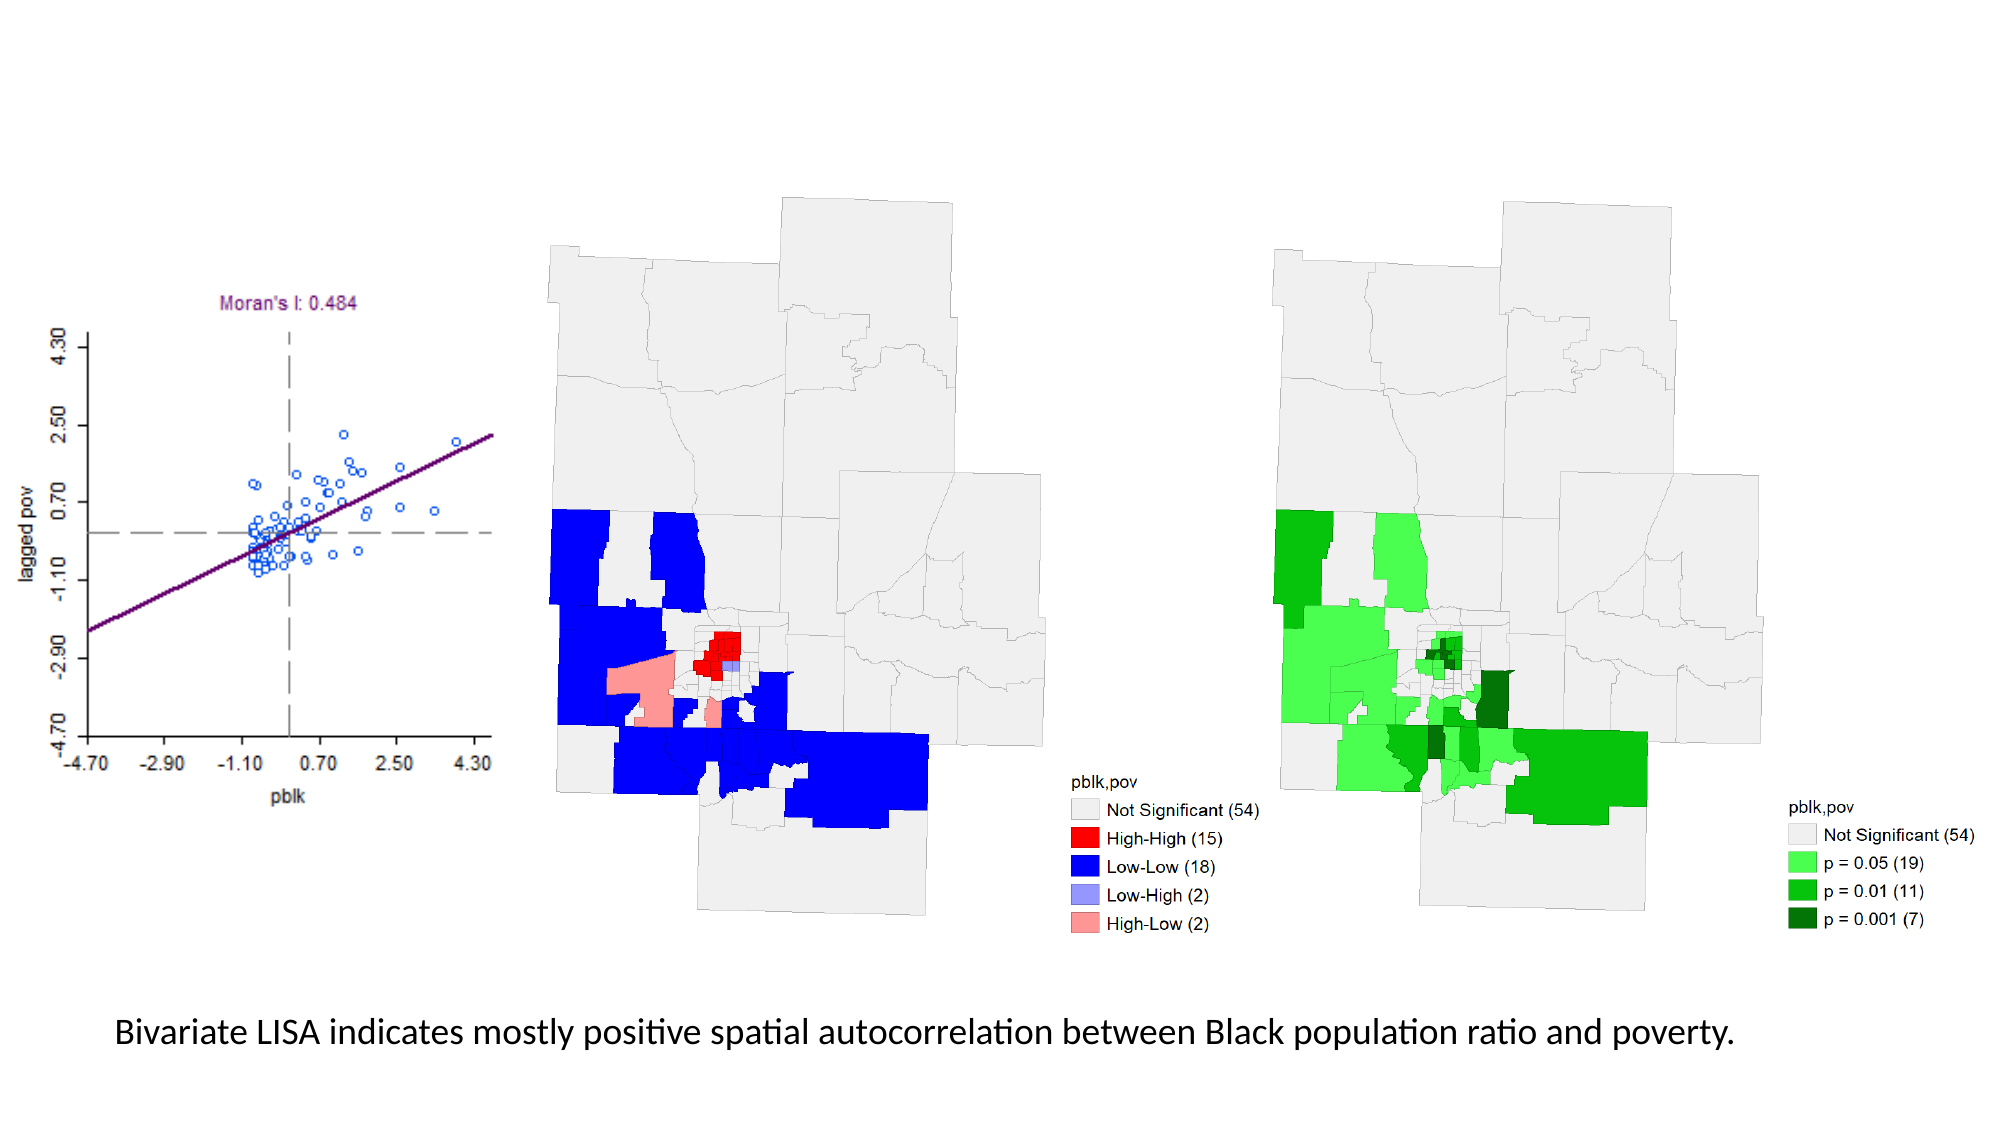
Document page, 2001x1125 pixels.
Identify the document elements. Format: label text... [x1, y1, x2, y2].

text_box Bivariate LISA indicates mostly positive spatial autocorrelation between Black population ratio and poverty. [99, 999, 1900, 1059]
picture [0, 157, 1996, 956]
